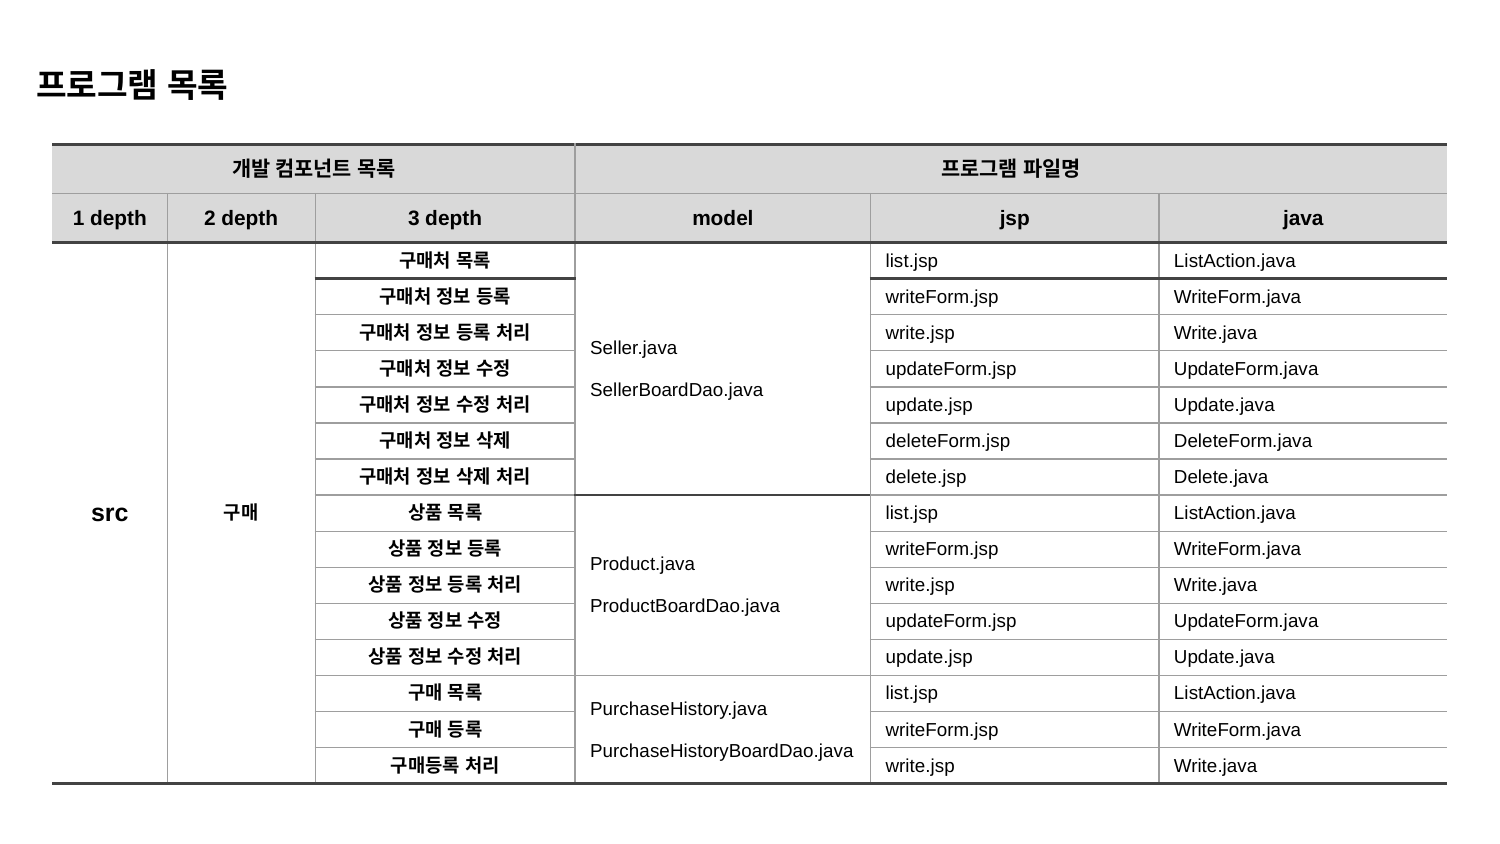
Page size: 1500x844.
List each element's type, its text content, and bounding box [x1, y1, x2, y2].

table_cell 상품 목록 [316, 496, 574, 531]
table_cell ListAction.java [1160, 244, 1447, 277]
table_cell update.jsp [871, 388, 1158, 422]
table_cell PurchaseHistory.java PurchaseHistoryBoardDao.java [576, 676, 870, 782]
table_cell Product.java ProductBoardDao.java [576, 496, 870, 675]
table_cell Update.java [1160, 640, 1447, 675]
table_cell writeForm.jsp [871, 280, 1158, 314]
table_cell 구매처 목록 [316, 244, 574, 277]
table_cell write.jsp [871, 315, 1158, 350]
table_cell writeForm.jsp [871, 532, 1158, 567]
table_cell 구매처 정보 등록 처리 [316, 315, 574, 350]
table_cell update.jsp [871, 640, 1158, 675]
table_header 프로그램 파일명 [576, 146, 1447, 193]
table_header 개발 컴포넌트 목록 [52, 146, 574, 193]
table_cell 상품 정보 등록 처리 [316, 568, 574, 603]
table_cell 상품 정보 수정 [316, 604, 574, 639]
table_cell src [52, 244, 167, 782]
table_cell write.jsp [871, 748, 1158, 782]
table_cell DeleteForm.java [1160, 424, 1447, 458]
table_cell Seller.java SellerBoardDao.java [576, 244, 870, 494]
table_cell 구매 [168, 244, 315, 782]
table_cell WriteForm.java [1160, 280, 1447, 314]
table_cell 구매등록 처리 [316, 748, 574, 782]
table_cell write.jsp [871, 568, 1158, 603]
table_cell UpdateForm.java [1160, 351, 1447, 386]
table_cell list.jsp [871, 496, 1158, 531]
table_cell 구매처 정보 삭제 처리 [316, 460, 574, 494]
table_cell 구매처 정보 삭제 [316, 424, 574, 458]
table_cell list.jsp [871, 244, 1158, 277]
text_box 프로그램 목록 [21, 49, 427, 145]
table_cell Write.java [1160, 748, 1447, 782]
table_cell Delete.java [1160, 460, 1447, 494]
table_cell Update.java [1160, 388, 1447, 422]
table_cell 구매 등록 [316, 712, 574, 747]
table_cell java [1160, 194, 1447, 241]
table_cell Write.java [1160, 315, 1447, 350]
table_cell ListAction.java [1160, 496, 1447, 531]
table_cell model [576, 194, 870, 241]
table_cell delete.jsp [871, 460, 1158, 494]
table_cell updateForm.jsp [871, 351, 1158, 386]
table_cell WriteForm.java [1160, 712, 1447, 747]
table_cell WriteForm.java [1160, 532, 1447, 567]
table_cell list.jsp [871, 676, 1158, 711]
table_cell 구매처 정보 수정 처리 [316, 388, 574, 422]
table_cell ListAction.java [1160, 676, 1447, 711]
table_cell Write.java [1160, 568, 1447, 603]
table_cell 구매처 정보 등록 [316, 280, 574, 314]
table_cell updateForm.jsp [871, 604, 1158, 639]
table_cell 3 depth [316, 194, 574, 241]
table_cell writeForm.jsp [871, 712, 1158, 747]
table_cell UpdateForm.java [1160, 604, 1447, 639]
table_cell 2 depth [168, 194, 315, 241]
table_cell 상품 정보 등록 [316, 532, 574, 567]
table_cell deleteForm.jsp [871, 424, 1158, 458]
table_cell 상품 정보 수정 처리 [316, 640, 574, 675]
table_cell 구매처 정보 수정 [316, 351, 574, 386]
table_cell 1 depth [52, 194, 167, 241]
table_cell jsp [871, 194, 1158, 241]
table_cell 구매 목록 [316, 676, 574, 711]
